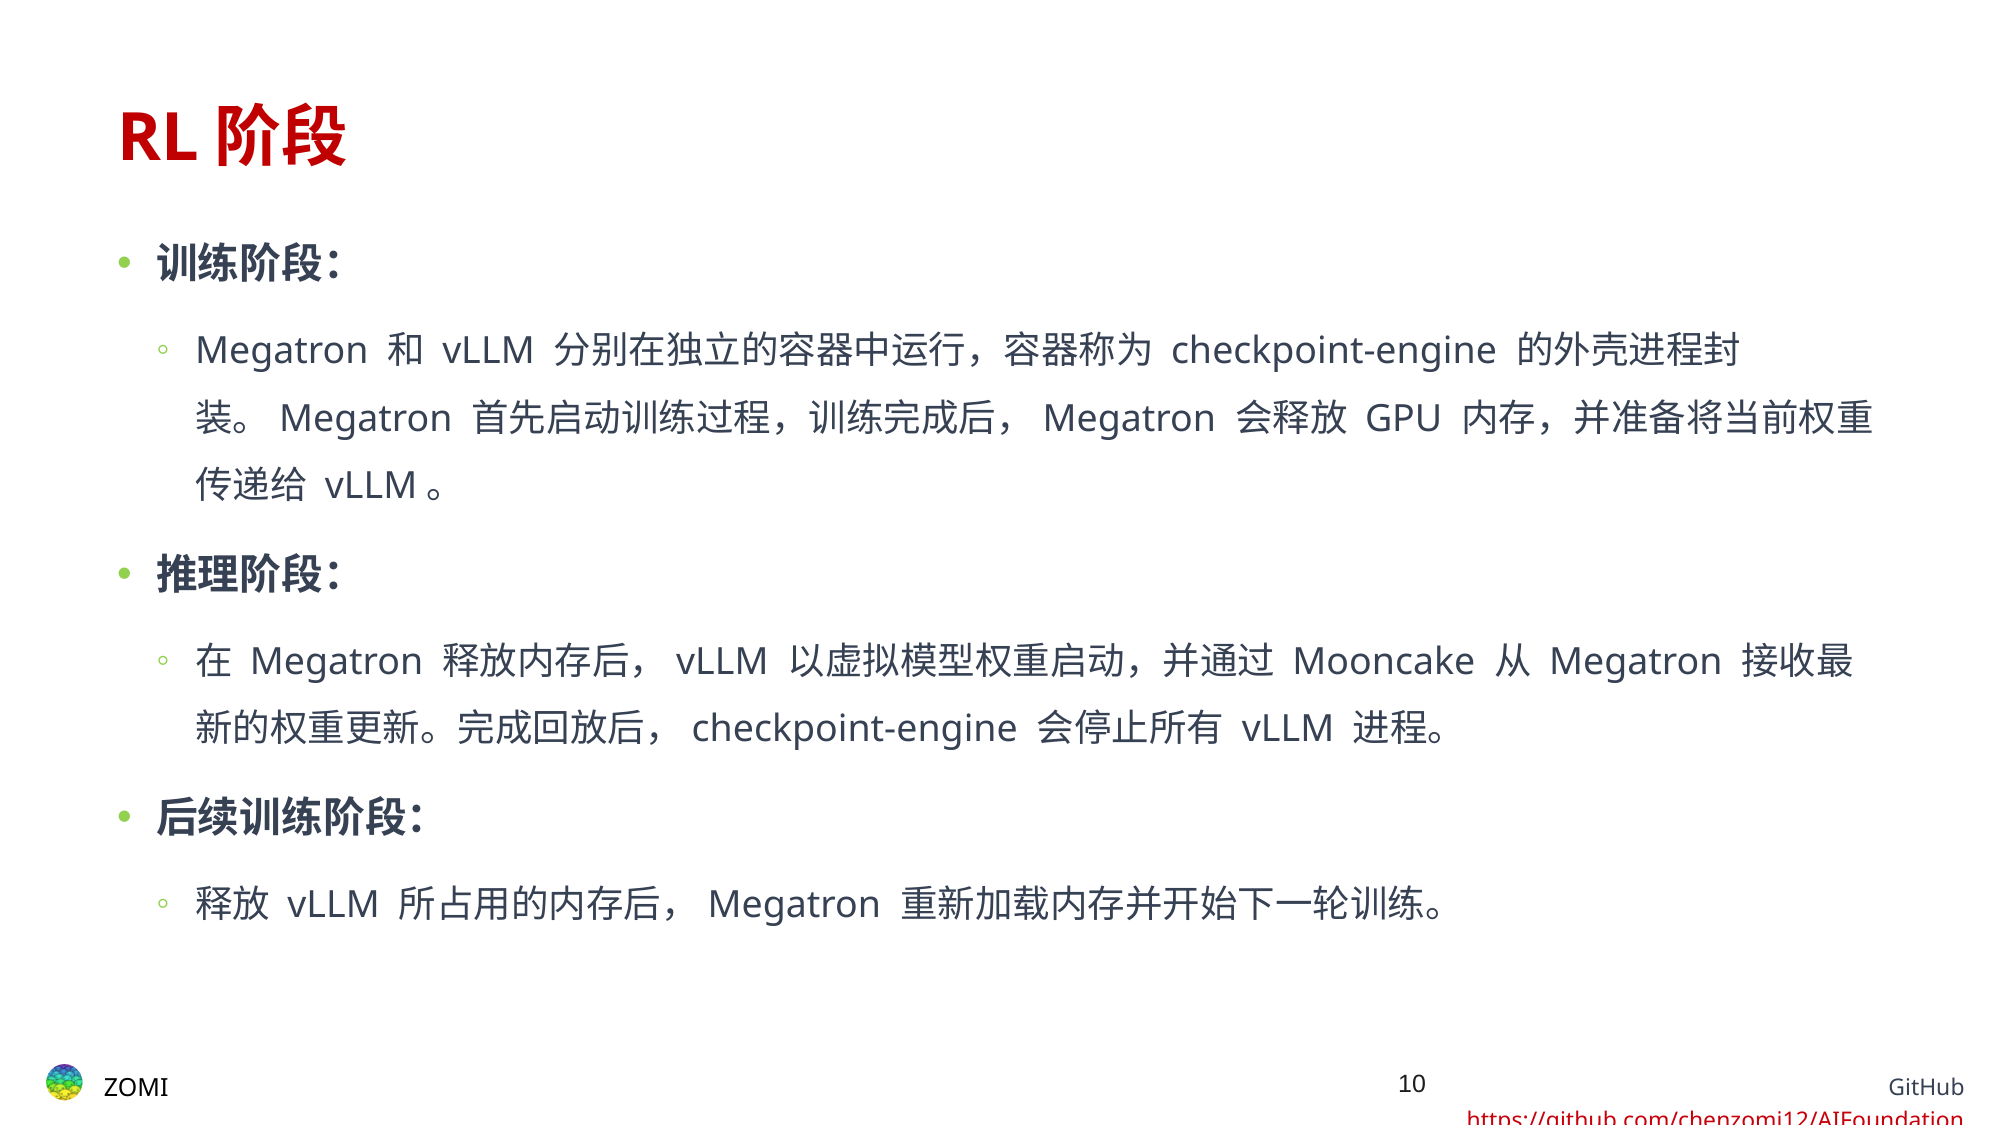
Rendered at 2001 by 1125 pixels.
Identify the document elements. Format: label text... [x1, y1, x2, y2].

list 训练阶段： Megatron 和 vLLM 分别在独立的容器中运行，容器称为 checkpoint-engine 的外壳进程封装。Megatron 首先启动训练过程，训练完成后，Megatron 会释放 GPU 内存，并准备将当前权重传递给 vLLM。 推理阶段： 在 Megatron 释放内存后，vLLM 以虚拟模型权重启动，并通过 Mooncake 从 Megatron 接收最新的权重更新。完成回放后，checkpoint-engine 会停止所有 vLLM 进程。 后续训练阶段： 释放 vLLM 所占用的内存后，Megatron 重新加载内存并开始下一轮训练。 [102, 204, 1901, 1043]
title RL阶段 [102, 85, 1901, 183]
picture [47, 1065, 82, 1100]
